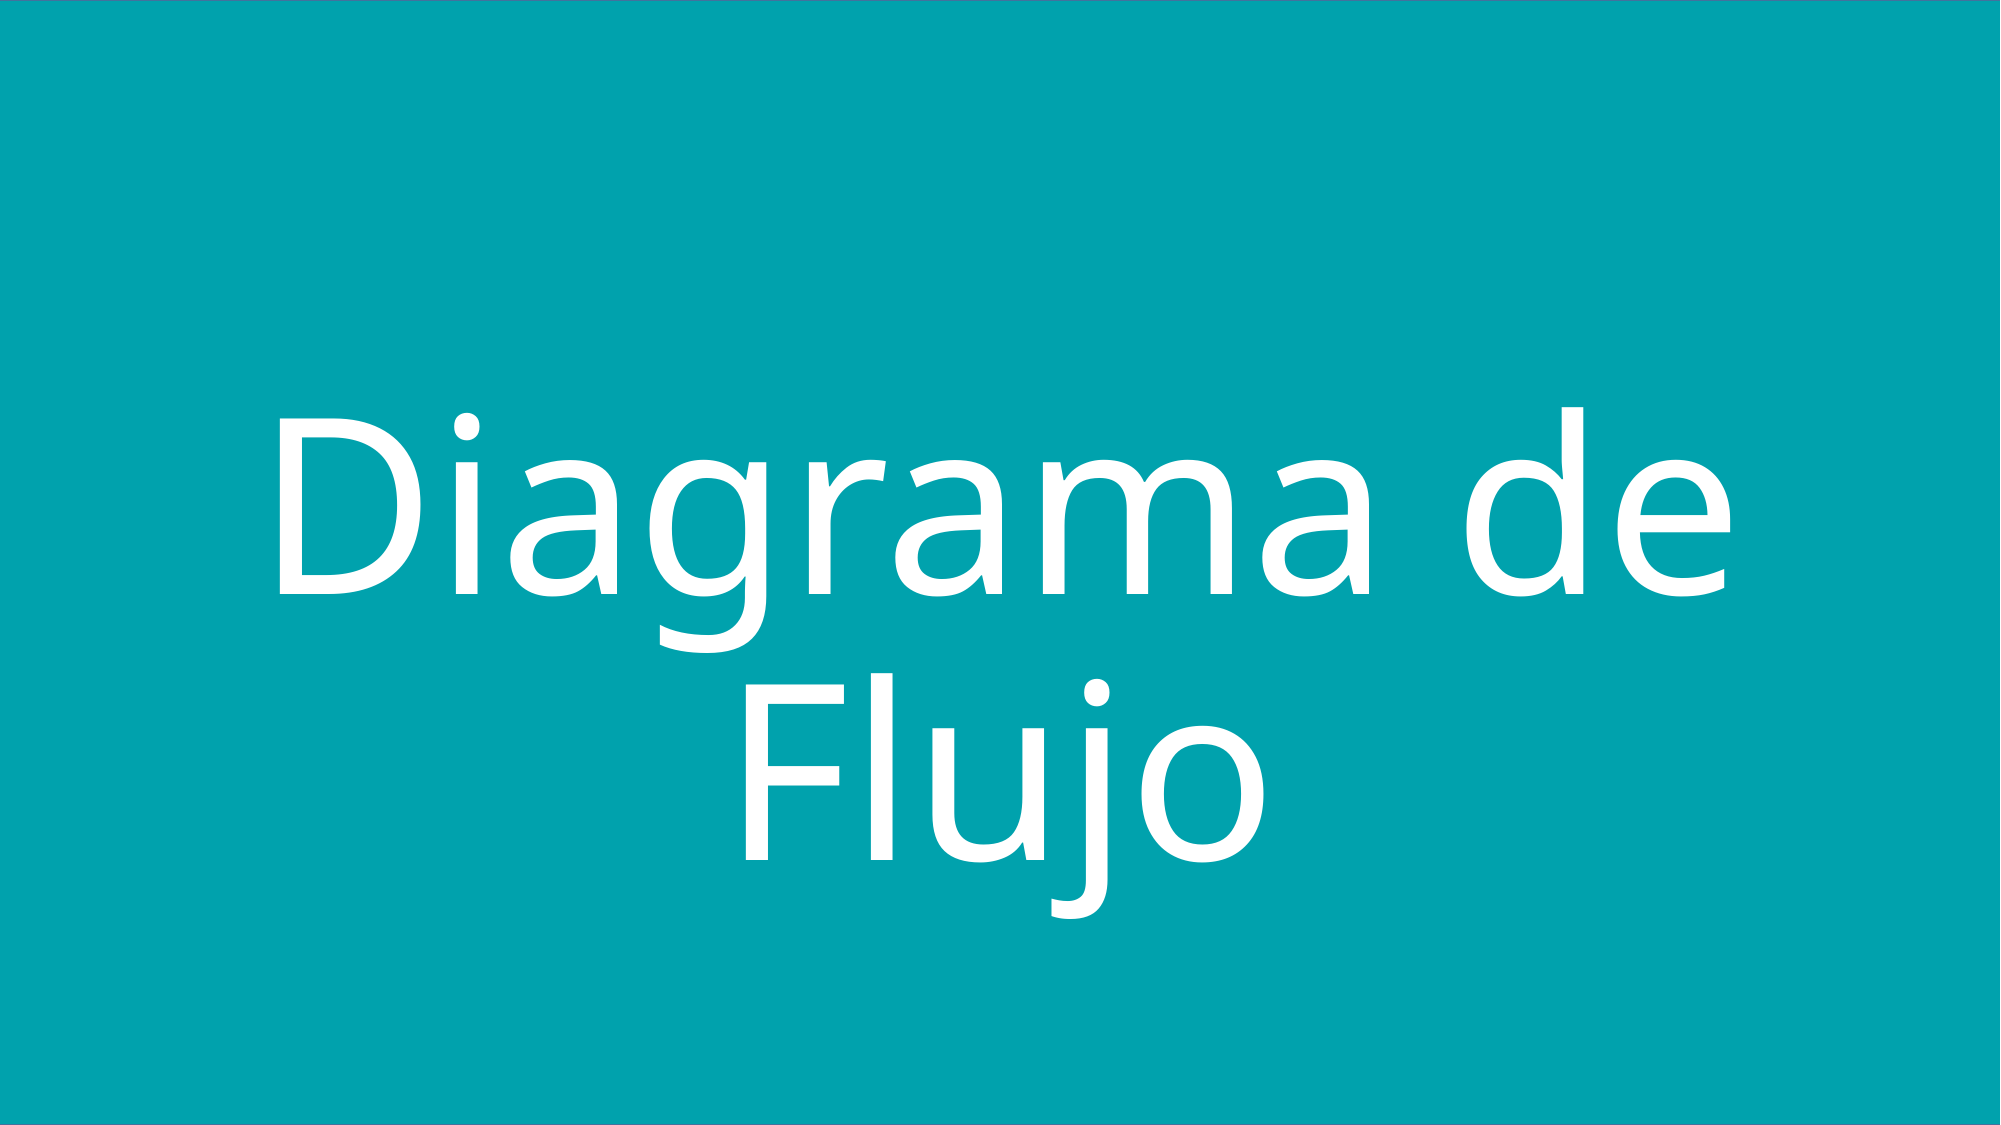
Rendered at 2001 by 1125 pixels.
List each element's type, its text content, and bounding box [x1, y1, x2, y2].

text_box Diagrama de Flujo [53, 375, 1947, 583]
text_box [0, 0, 2000, 1125]
